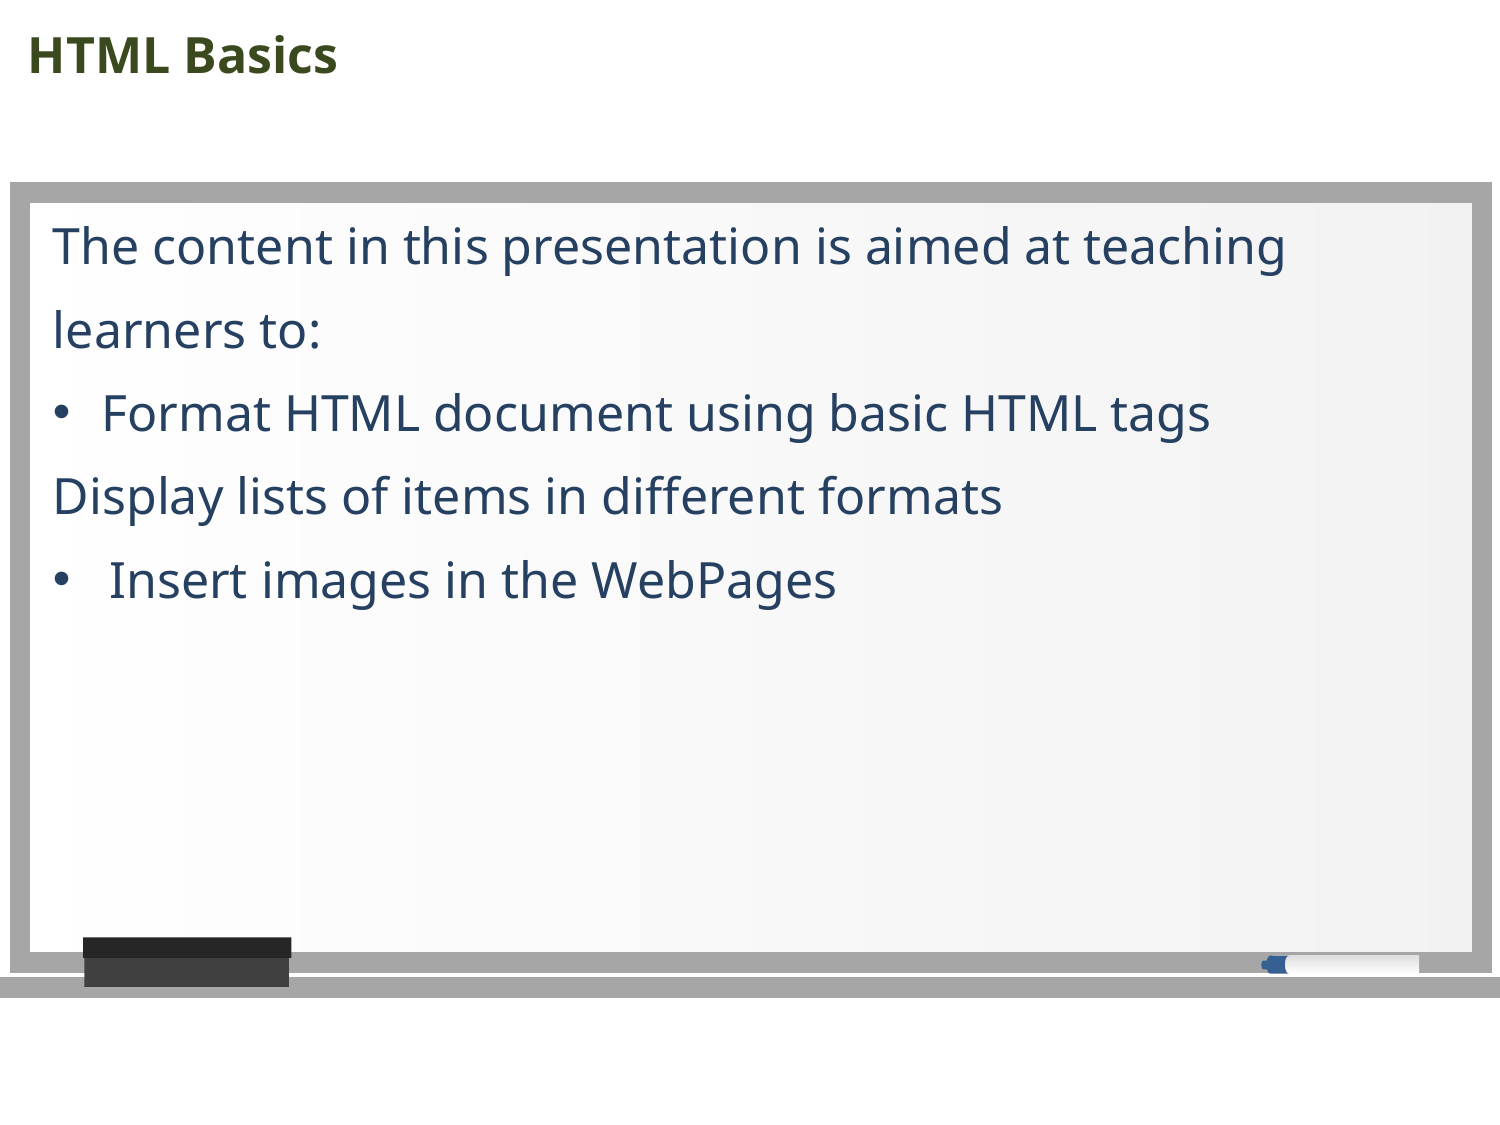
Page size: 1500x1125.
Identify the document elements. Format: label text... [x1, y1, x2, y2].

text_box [0, 192, 1500, 988]
text_box The content in this presentation is aimed at teaching learners to: Format HTML document using basic HTML tags Display lists of items in different formats Insert images in the WebPages [38, 184, 1493, 191]
title HTML Basics [0, 21, 1351, 86]
